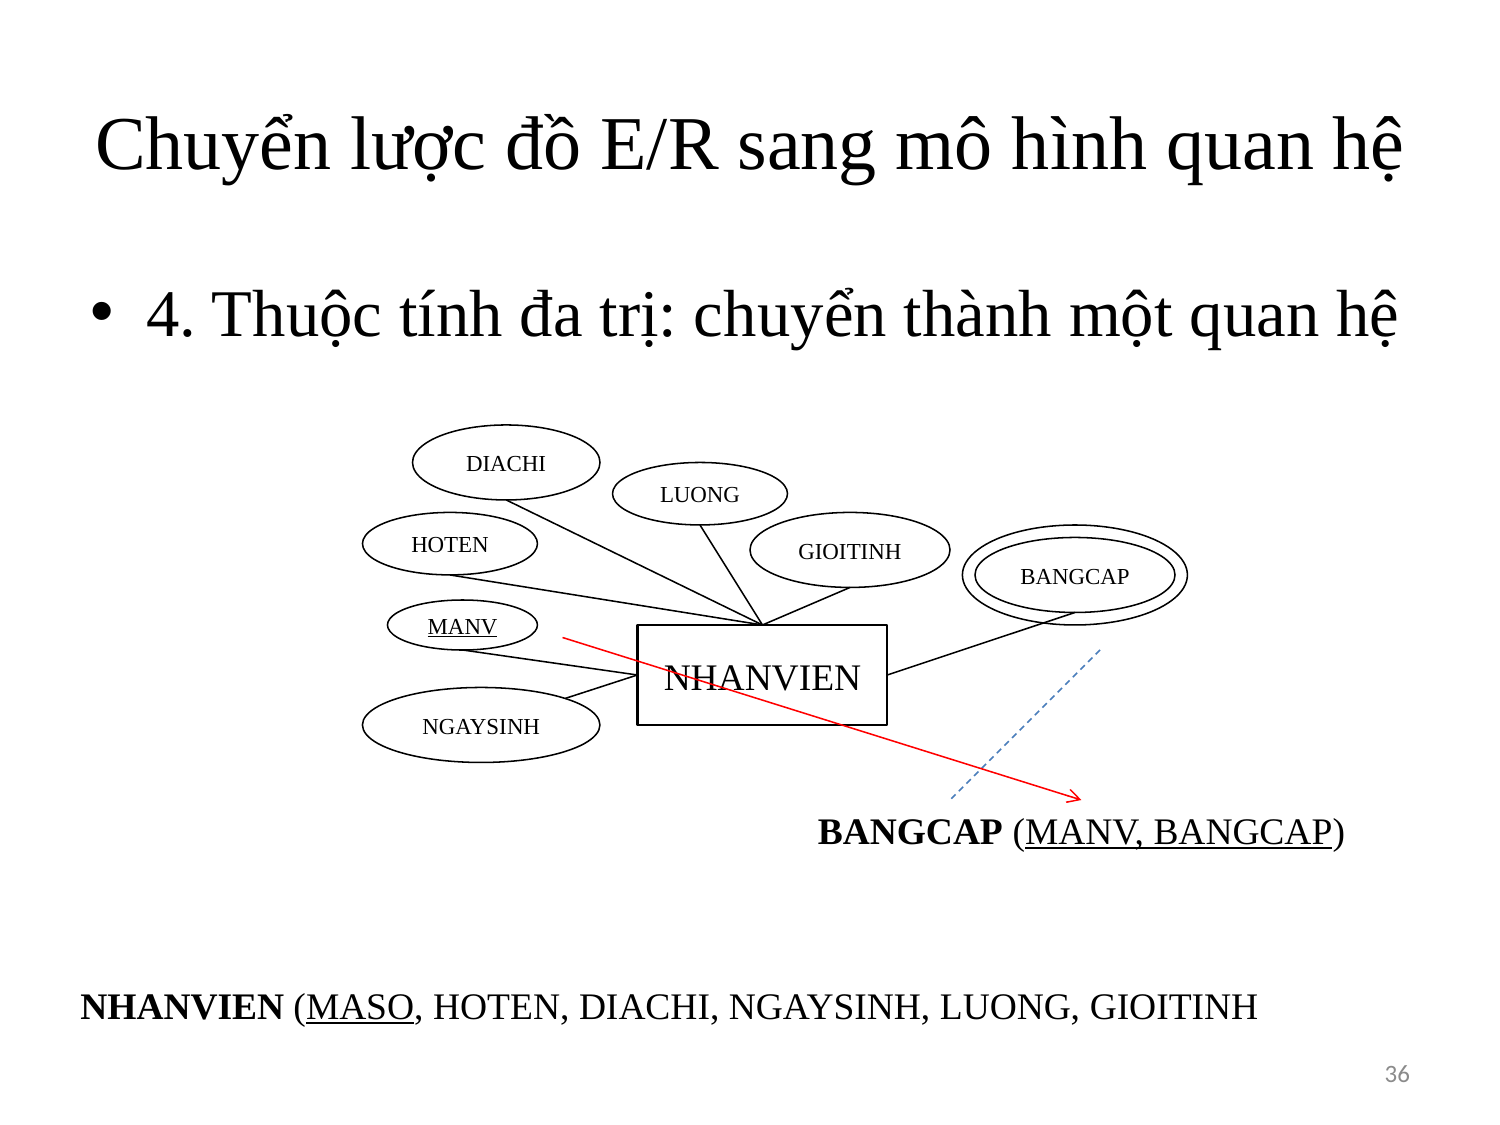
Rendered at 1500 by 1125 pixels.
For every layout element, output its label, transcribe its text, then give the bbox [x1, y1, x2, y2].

text_box BANGCAP (MANV, BANGCAP) [803, 799, 1360, 860]
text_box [562, 637, 1082, 801]
text_box [976, 522, 1190, 628]
list 4. Thuộc tính đa trị: chuyển thành một quan hệ [75, 262, 1425, 1005]
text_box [949, 549, 1013, 635]
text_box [362, 424, 951, 763]
title Chuyển lược đồ E/R sang mô hình quan hệ [75, 45, 1425, 233]
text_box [1085, 649, 1101, 801]
text_box NHANVIEN (MASO, HOTEN, DIACHI, NGAYSINH, LUONG, GIOITINH [65, 974, 1274, 1035]
slide_number 36 [1074, 1042, 1425, 1103]
